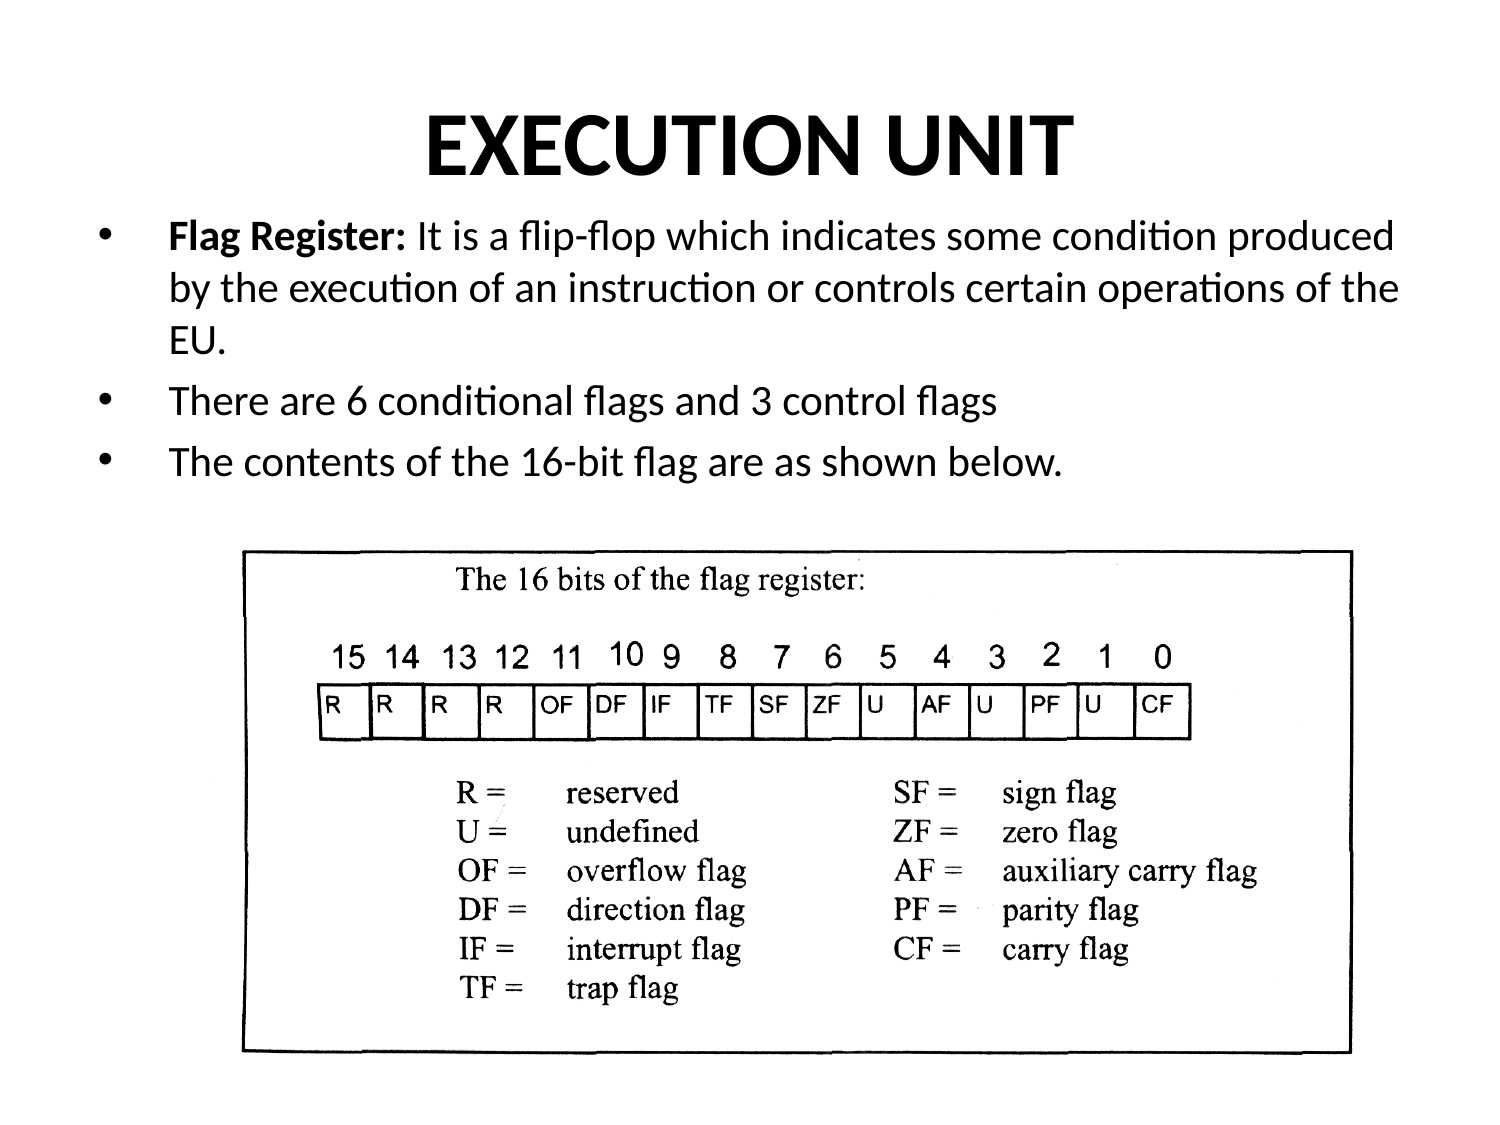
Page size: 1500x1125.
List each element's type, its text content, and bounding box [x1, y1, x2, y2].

picture [212, 537, 1376, 1076]
list Flag Register: It is a flip-flop which indicates some condition produced by the execution of an instruction or controls certain operations of the EU. There are 6 conditional flags and 3 control flags The contents of the 16-bit flag are as shown below. [75, 200, 1425, 500]
title EXECUTION UNIT [75, 45, 1425, 200]
